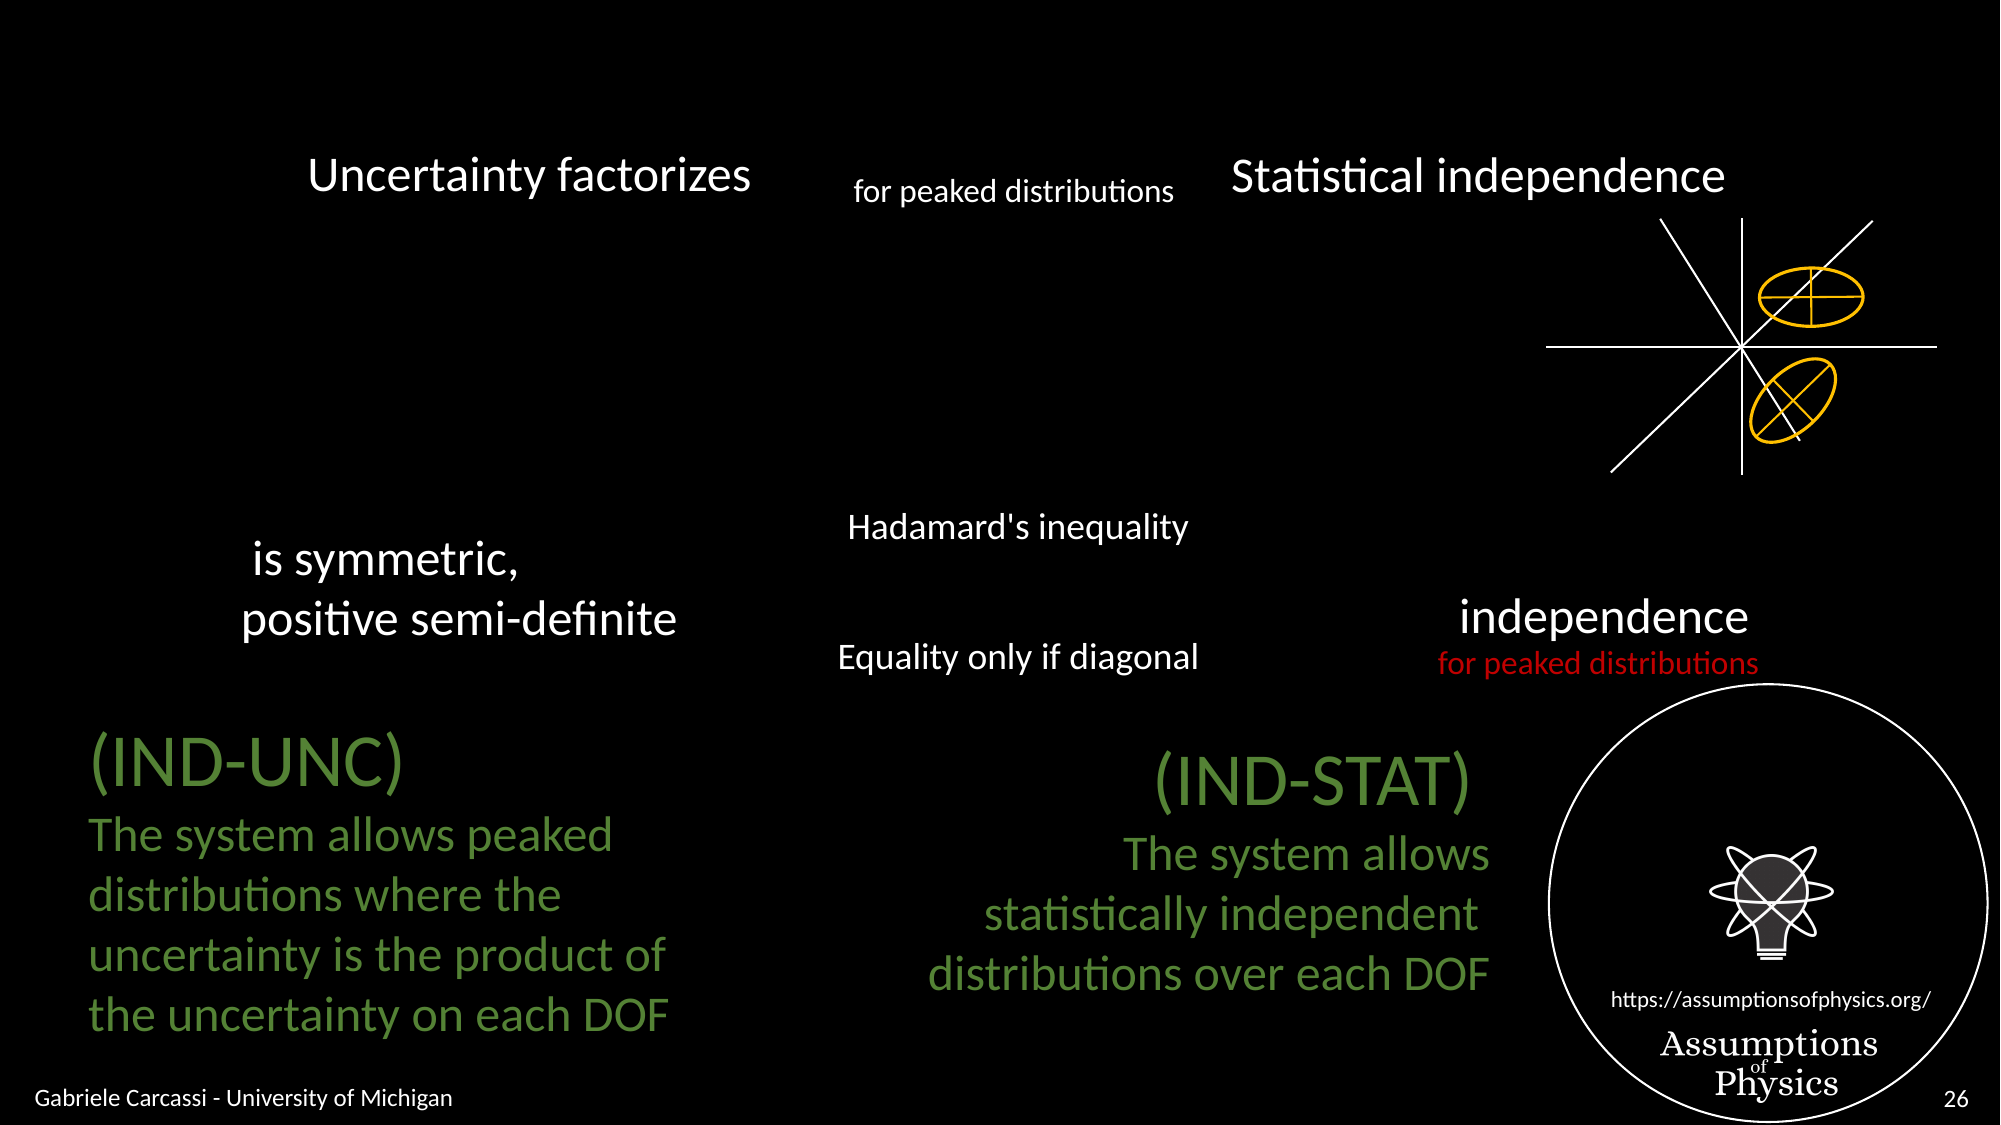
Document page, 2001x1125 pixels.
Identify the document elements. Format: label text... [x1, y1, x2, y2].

text_box for peaked distributions [1423, 633, 1775, 689]
text_box (IND-UNC) The system allows peaked distributions where the uncertainty is the product of the uncertainty on each DOF [73, 704, 693, 1049]
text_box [1213, 28, 1745, 211]
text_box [290, 28, 769, 210]
picture [1709, 846, 1834, 960]
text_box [1546, 210, 1942, 476]
text_box for peaked distributions [838, 161, 1190, 217]
text_box Equality only if diagonal [822, 624, 1215, 685]
picture [1660, 1029, 1877, 1103]
text_box Hadamard's inequality [833, 494, 1205, 555]
slide_number 26 [1893, 1078, 1985, 1116]
text_box (IND-STAT) The system allows statistically independent distributions over each DOF [491, 722, 1506, 1008]
footer Gabriele Carcassi - University of Michigan [19, 1077, 999, 1116]
